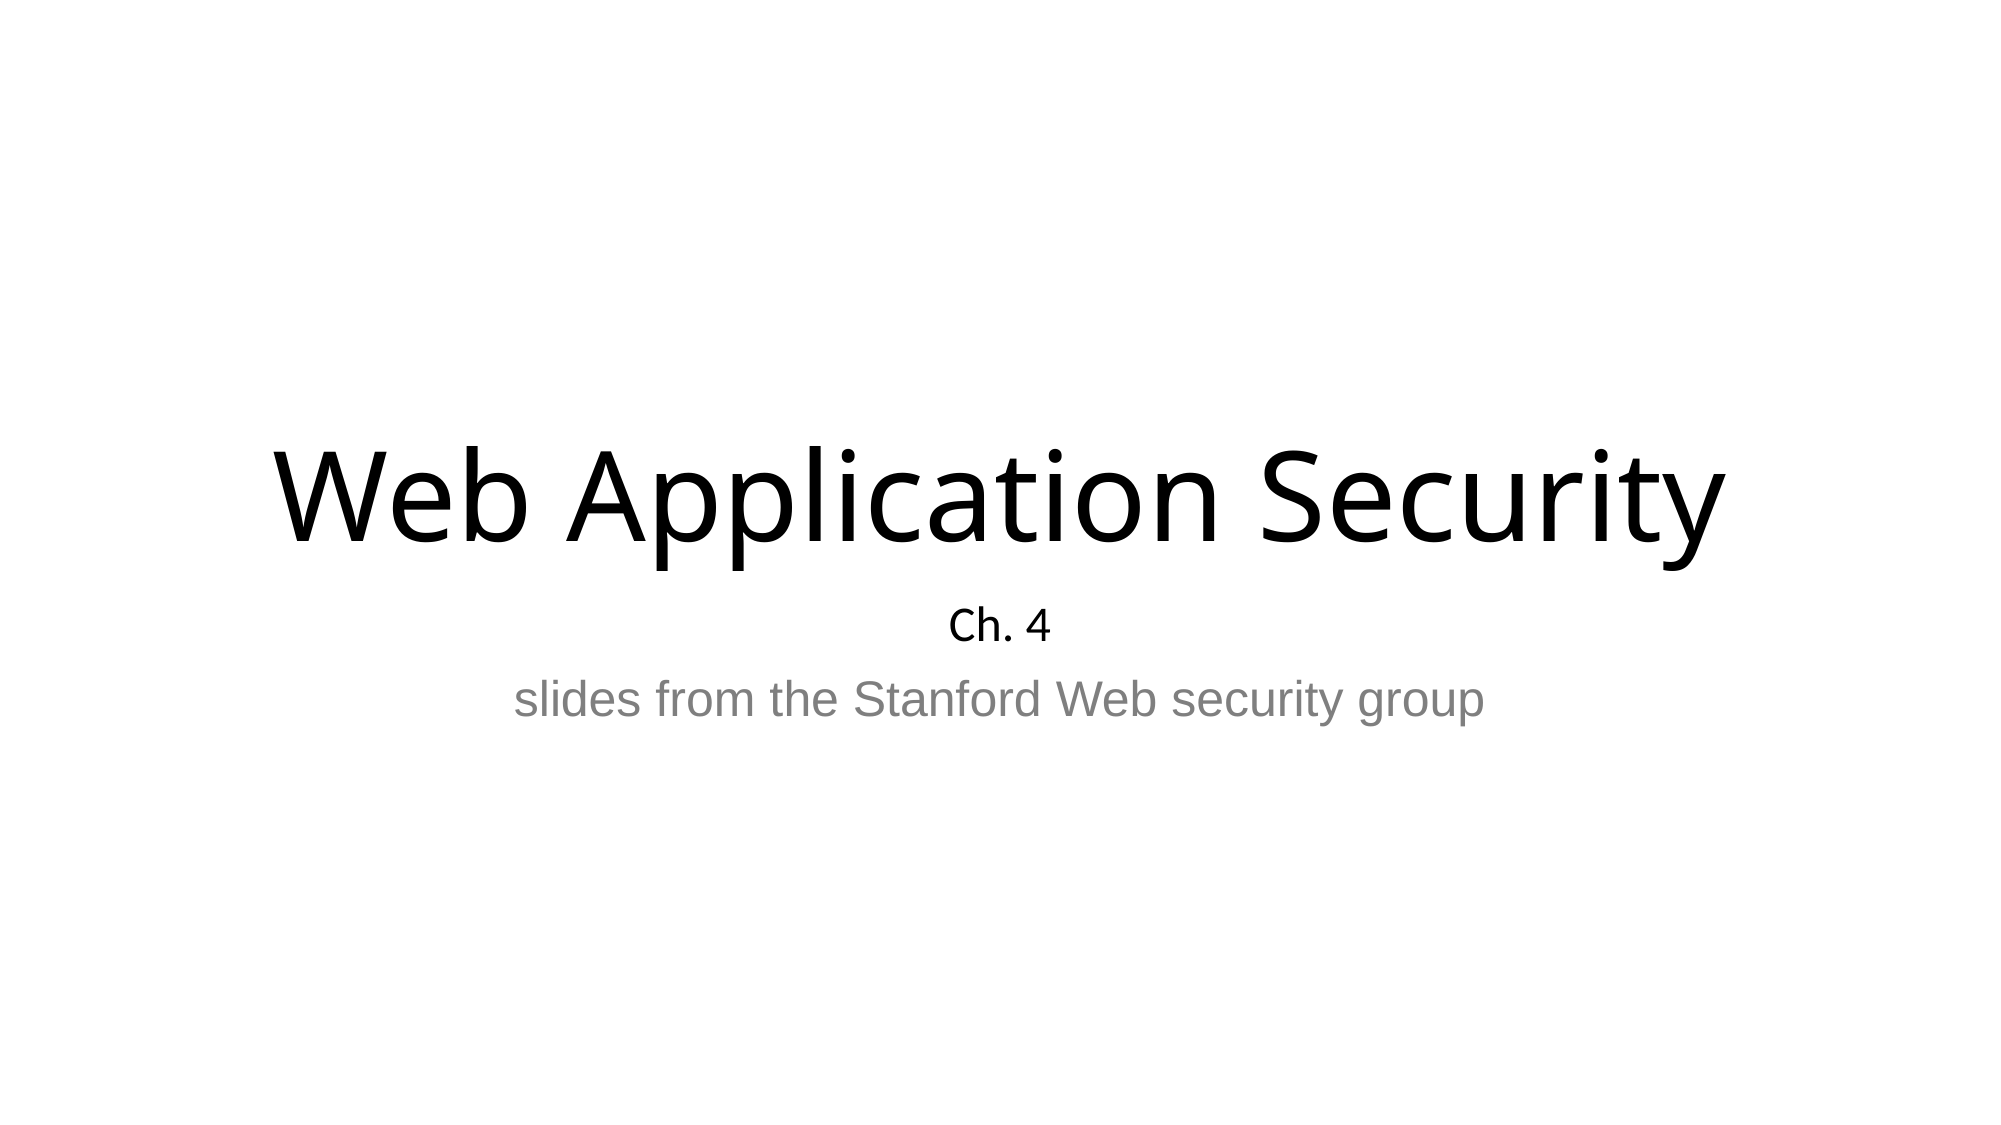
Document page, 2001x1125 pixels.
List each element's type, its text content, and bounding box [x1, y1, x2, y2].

subtitle Ch. 4 slides from the Stanford Web security group [249, 590, 1750, 863]
title Web Application Security [249, 184, 1750, 576]
